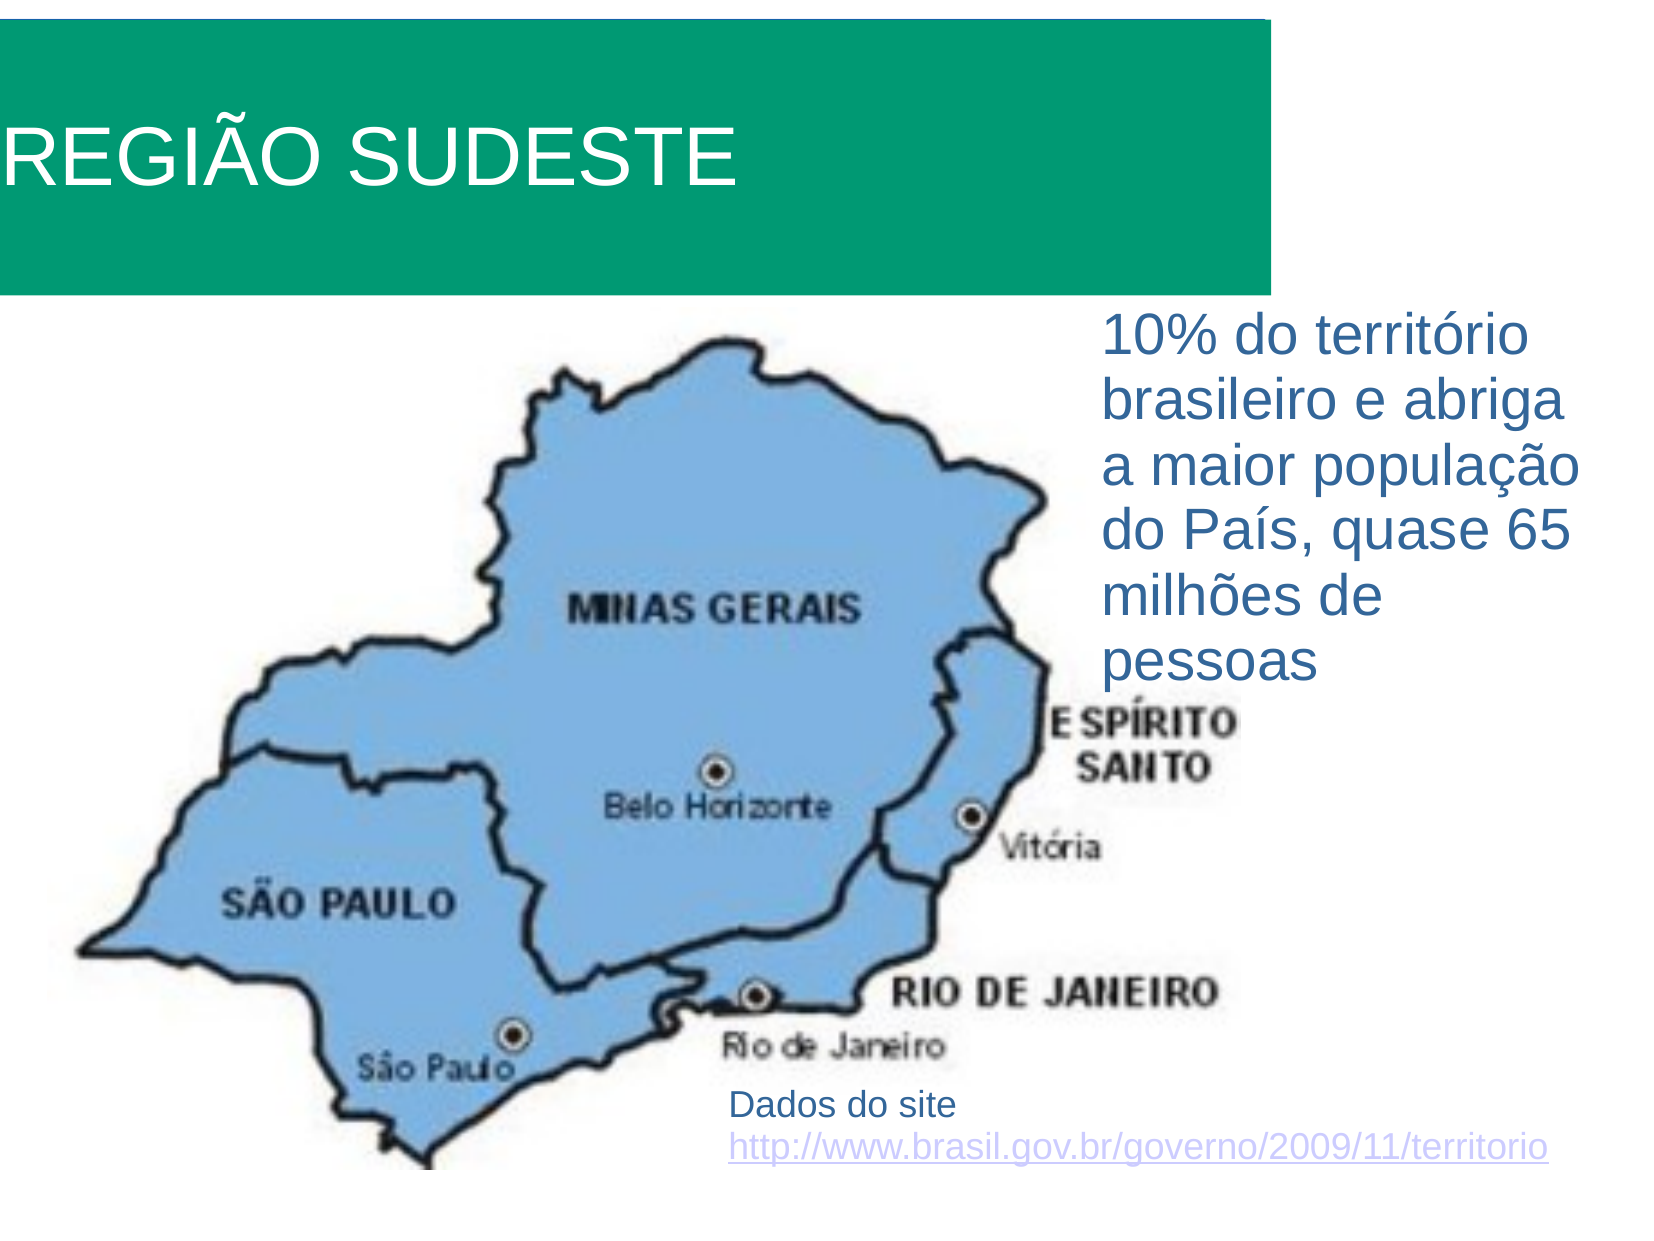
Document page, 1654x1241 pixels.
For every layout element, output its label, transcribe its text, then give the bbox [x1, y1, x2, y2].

text_box Dados do site http://www.brasil.gov.br/governo/2009/11/territorio [713, 1077, 1569, 1221]
text_box 10% do território brasileiro e abriga a maior população do País, quase 65 milhões de pessoas [1086, 295, 1623, 706]
picture [46, 307, 1241, 1170]
title REGIÃO SUDESTE [0, 19, 1272, 296]
